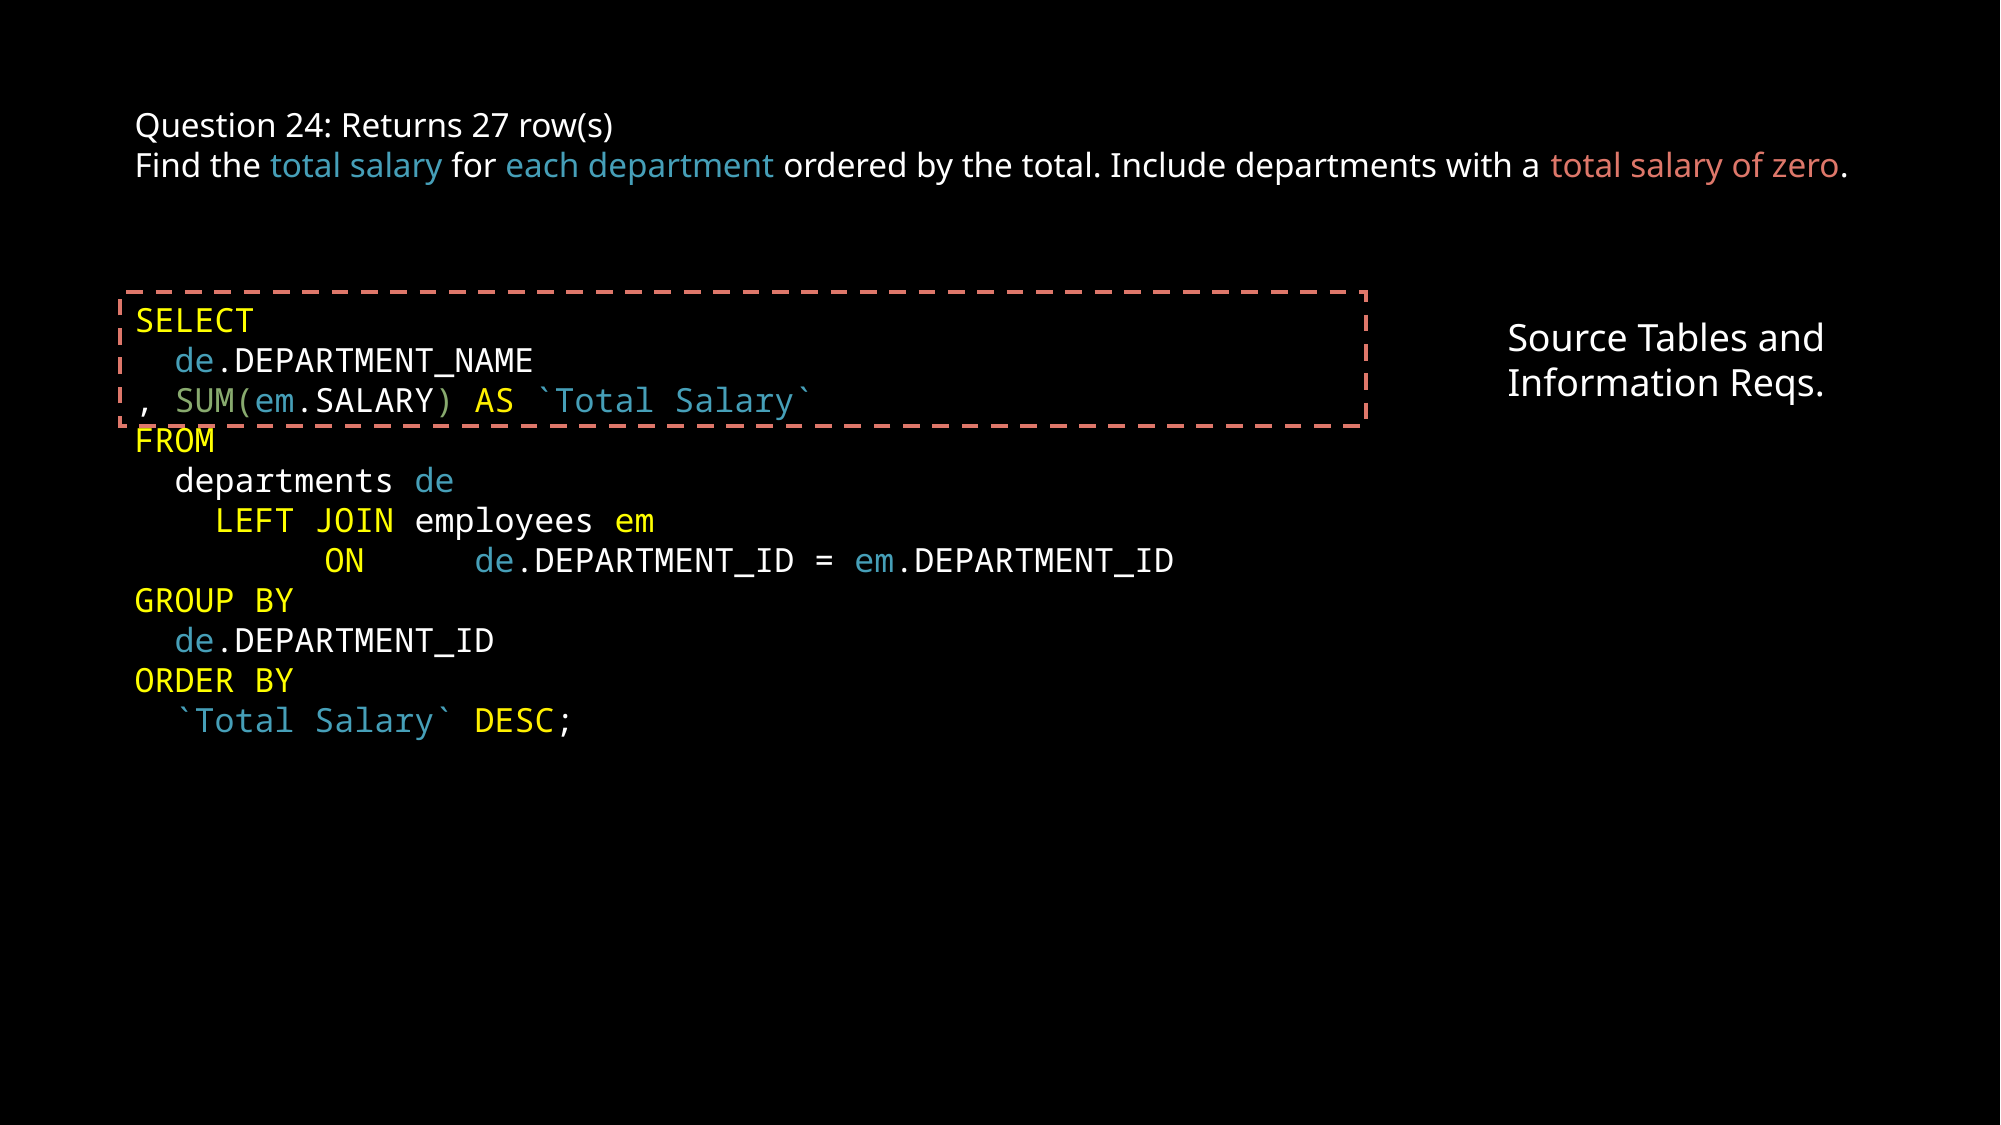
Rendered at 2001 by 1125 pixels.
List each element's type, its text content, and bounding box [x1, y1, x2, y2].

text_box Question 24: Returns 27 row(s) Find the total salary for each department ordered by the total. Include departments with a total salary of zero. [119, 96, 1881, 191]
text_box [119, 291, 1367, 427]
text_box SELECT de.DEPARTMENT_NAME , SUM(em.SALARY) AS `Total Salary` FROM departments de LEFT JOIN employees em ON de.DEPARTMENT_ID = em.DEPARTMENT_ID GROUP BY de.DEPARTMENT_ID ORDER BY `Total Salary` DESC; [119, 292, 1881, 747]
text_box Source Tables and Information Reqs. [1492, 306, 1881, 411]
